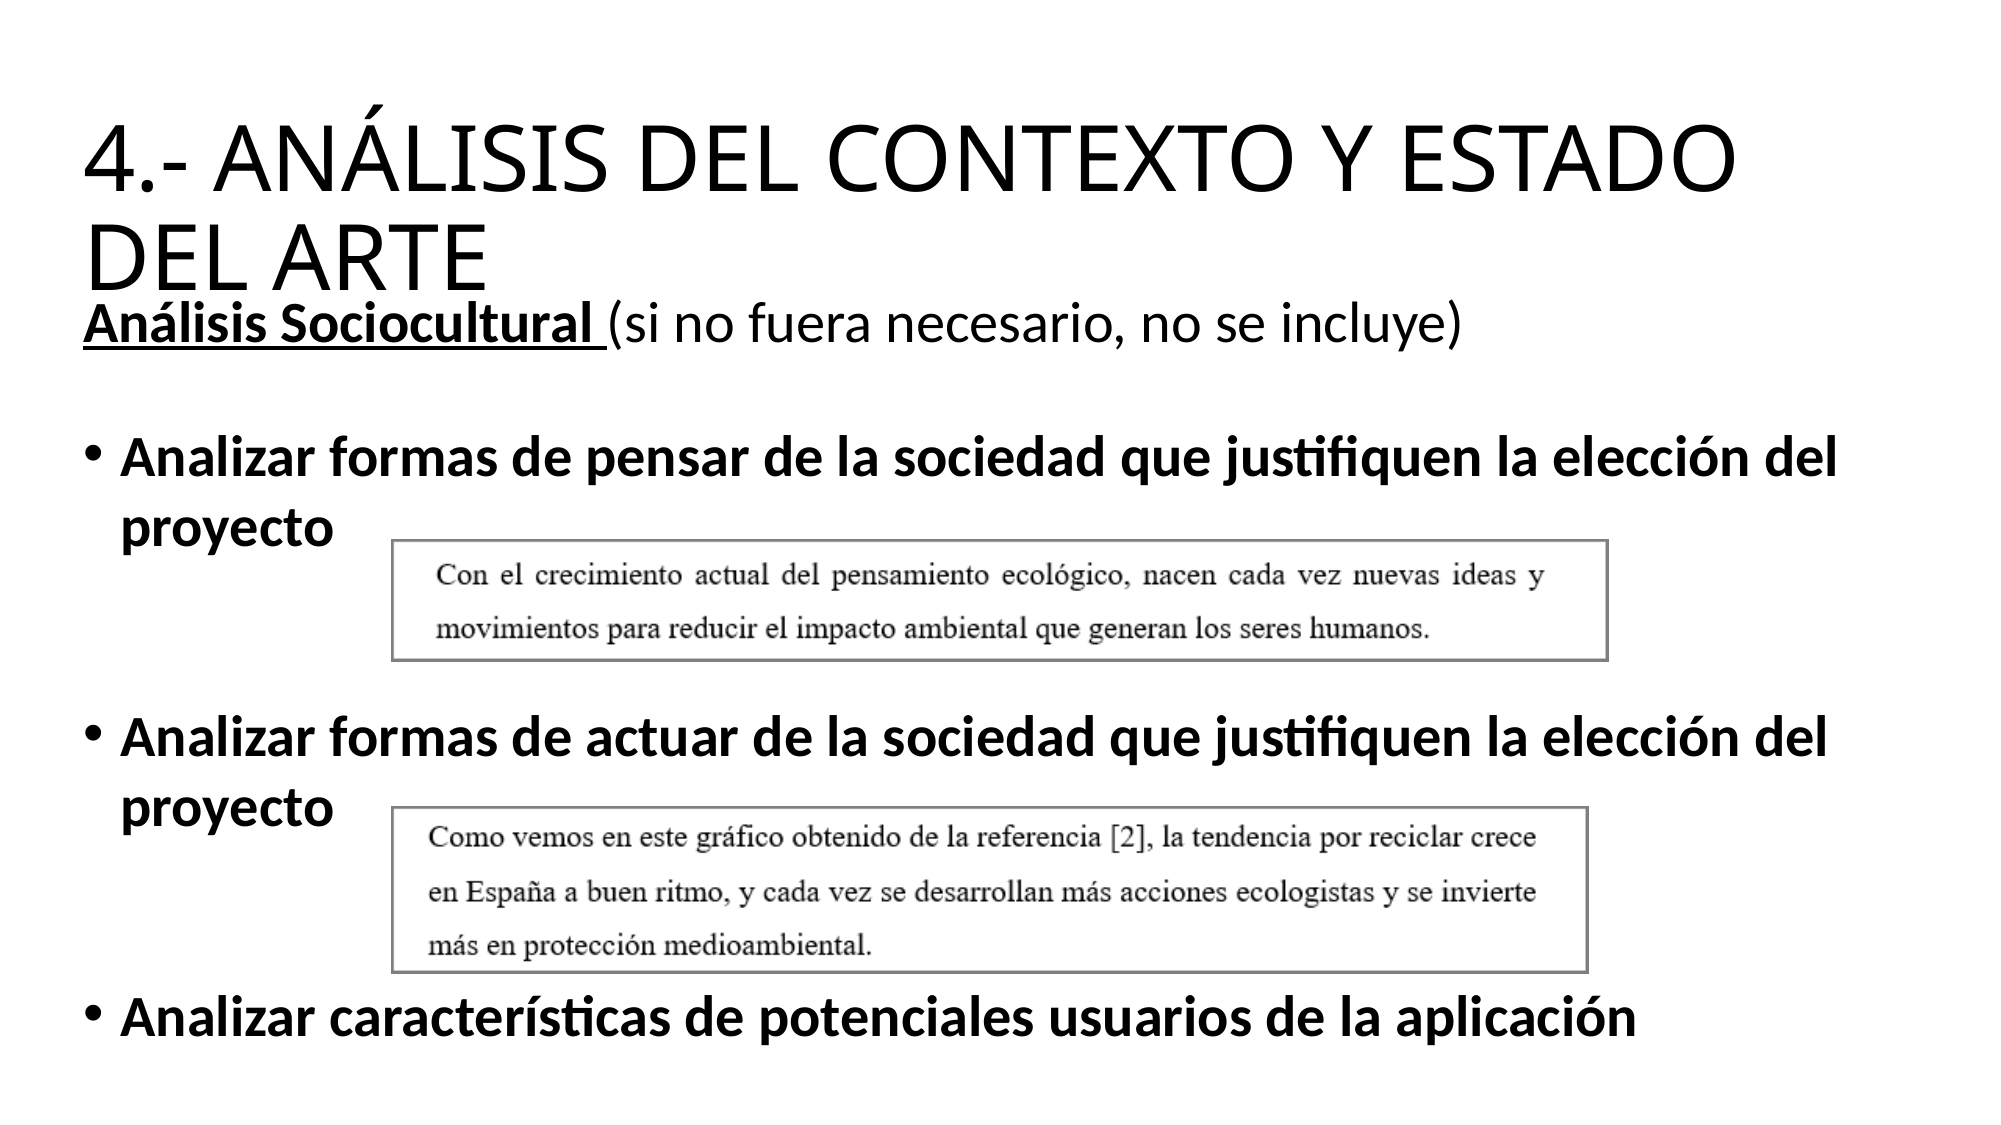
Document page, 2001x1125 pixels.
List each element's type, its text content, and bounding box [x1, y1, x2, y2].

list Análisis Sociocultural (si no fuera necesario, no se incluye) Analizar formas de pensar de la sociedad que justifiquen la elección del proyecto Analizar formas de actuar de la sociedad que justifiquen la elección del proyecto Analizar características de potenciales usuarios de la aplicación [68, 276, 1932, 1000]
title 4.- ANÁLISIS DEL CONTEXTO Y ESTADO DEL ARTE [68, 97, 1932, 252]
picture [391, 806, 1589, 974]
picture [391, 539, 1609, 662]
